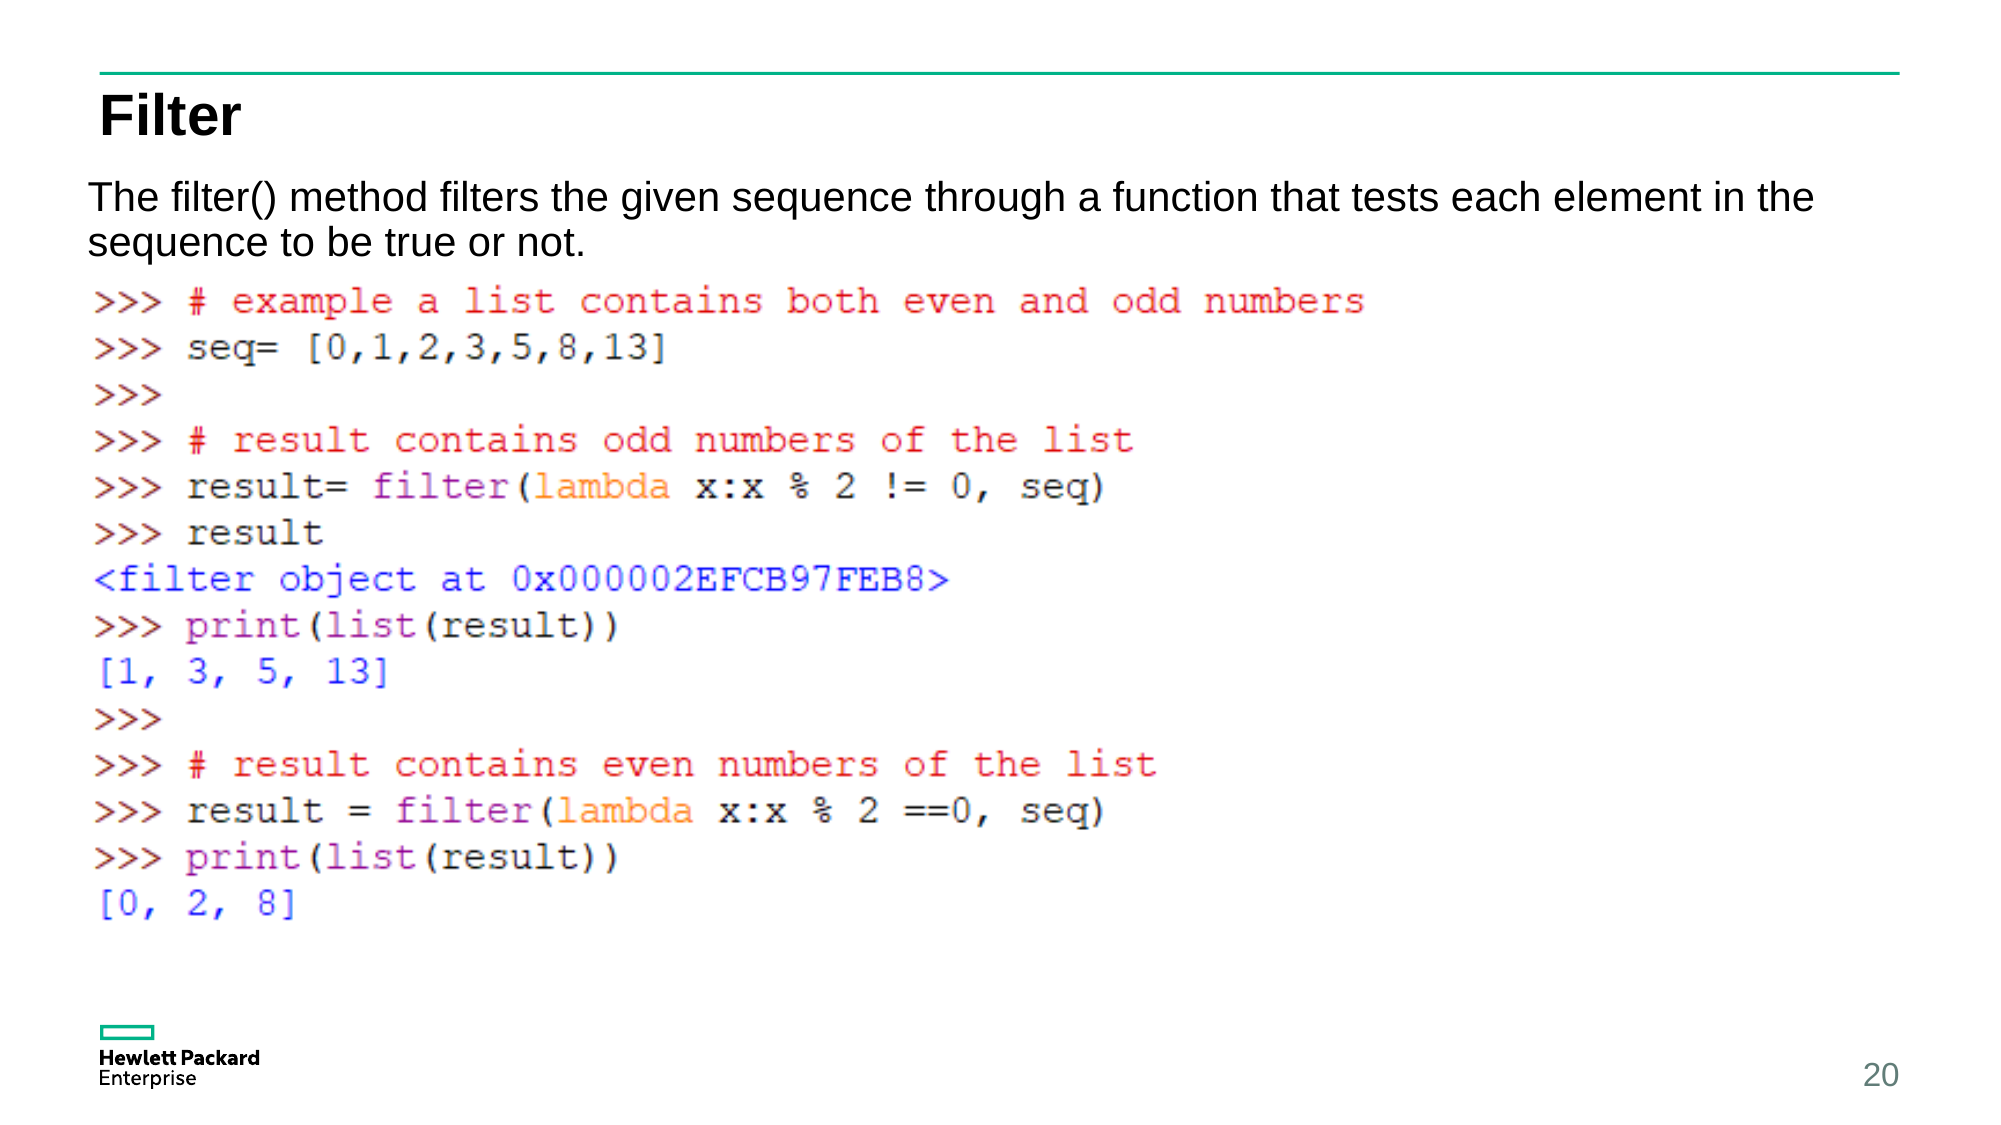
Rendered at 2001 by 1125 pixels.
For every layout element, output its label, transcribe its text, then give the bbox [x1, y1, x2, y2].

list The filter() method filters the given sequence through a function that tests each element in the sequence to be true or not. [87, 174, 1887, 238]
picture [87, 274, 1411, 926]
title Filter [99, 85, 1900, 225]
slide_number 20 [1812, 1054, 1900, 1093]
